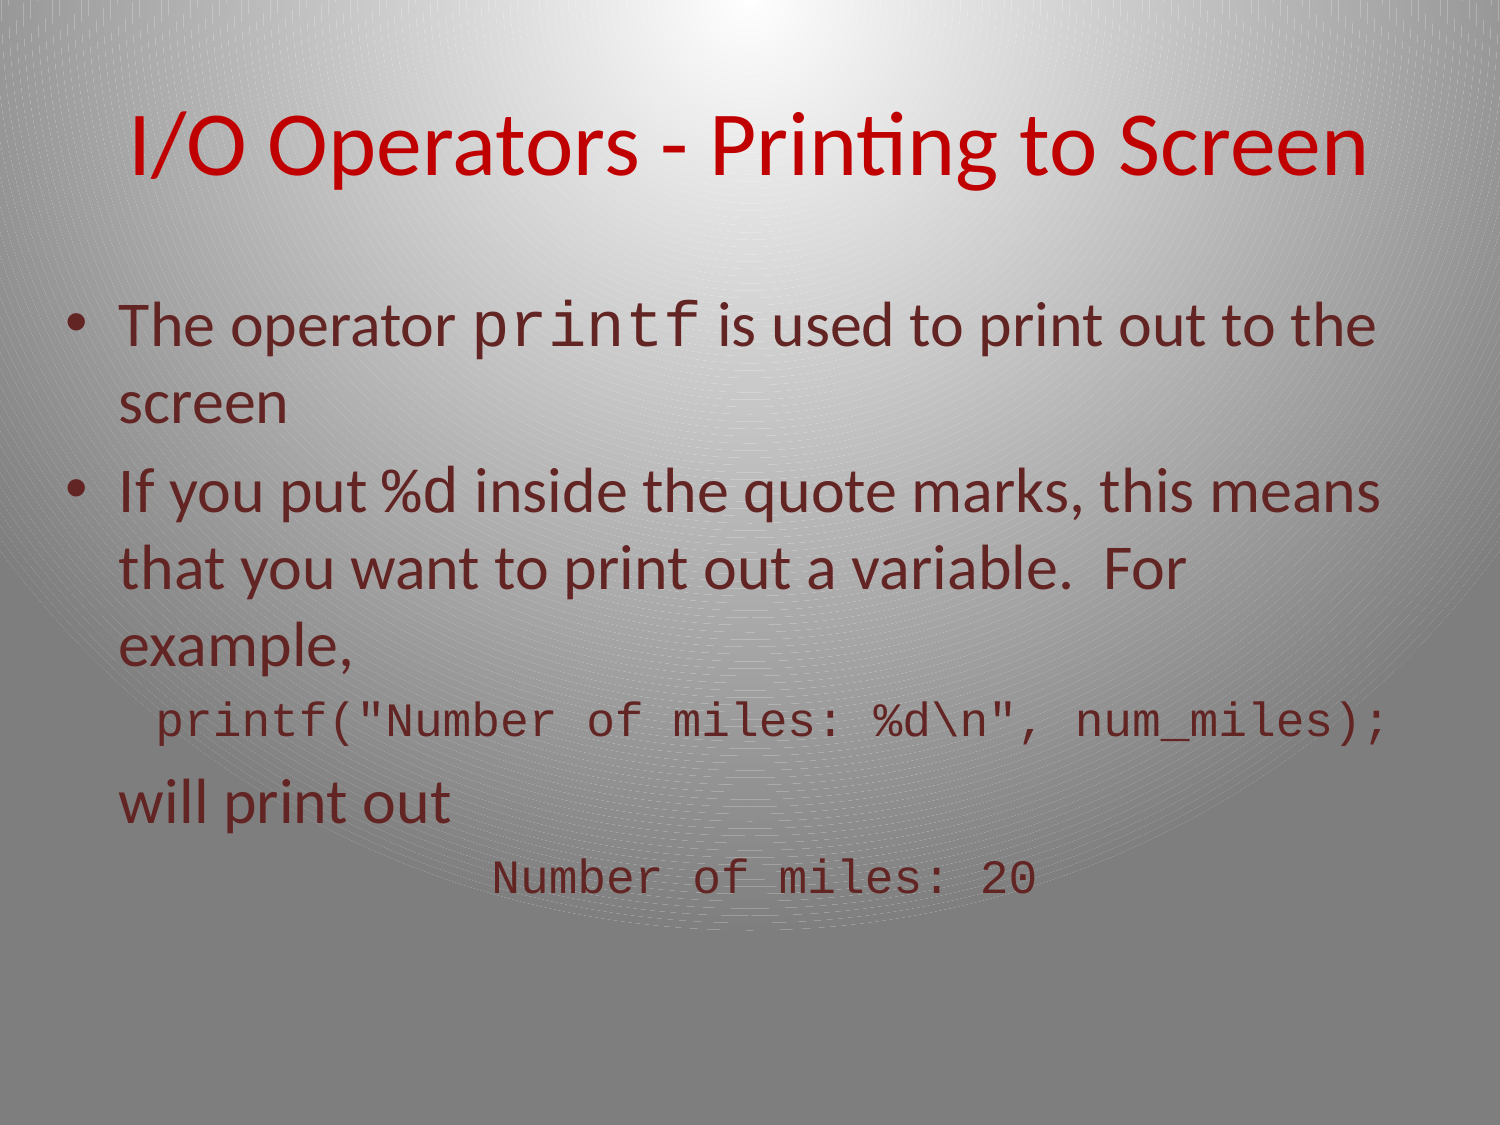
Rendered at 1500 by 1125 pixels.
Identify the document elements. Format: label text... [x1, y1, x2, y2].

list The operator printf is used to print out to the screen If you put %d inside the quote marks, this means that you want to print out a variable. For example, printf("Number of miles: %d\n", num_miles); will print out Number of miles: 20 [50, 275, 1425, 950]
title I/O Operators - Printing to Screen [75, 45, 1425, 233]
